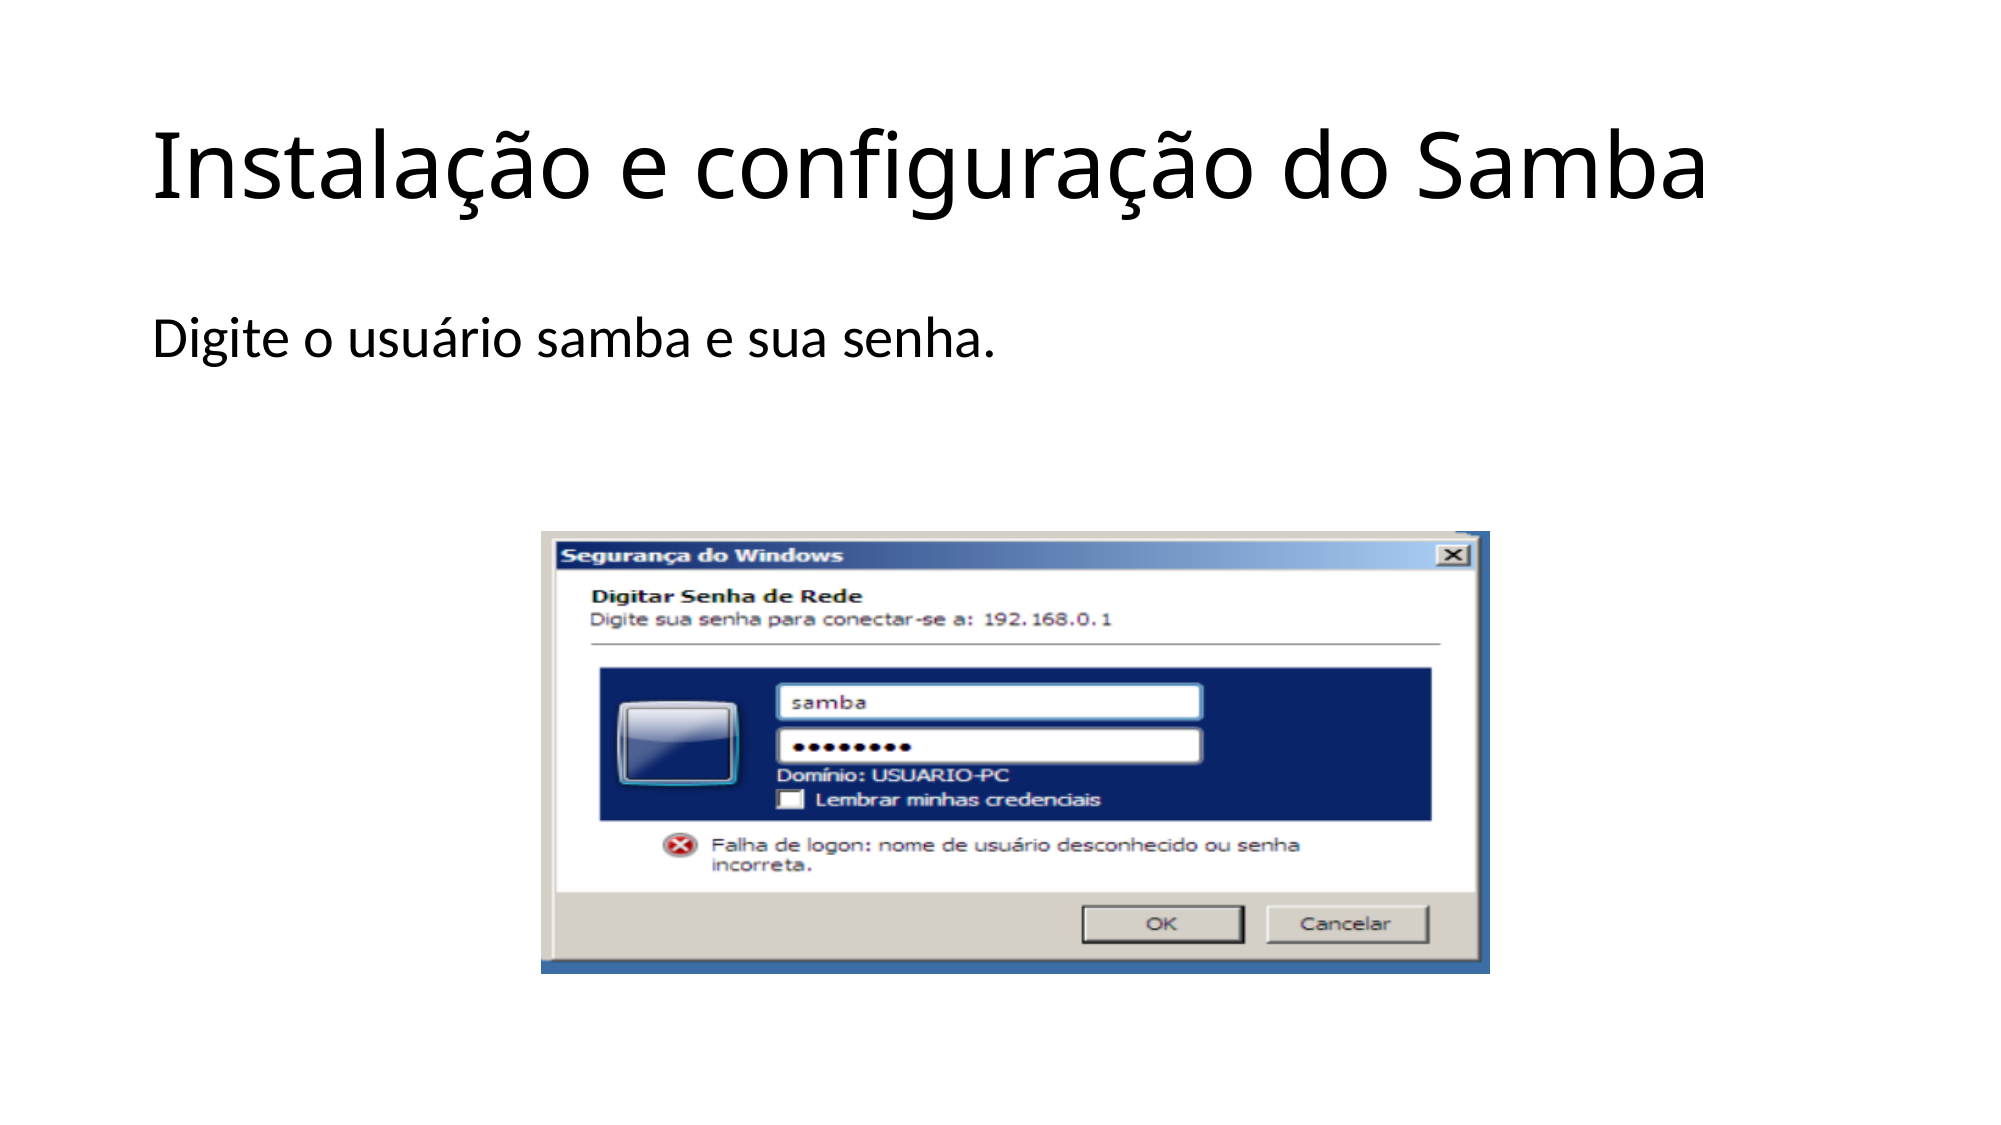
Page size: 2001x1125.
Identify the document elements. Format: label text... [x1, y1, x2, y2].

list Digite o usuário samba e sua senha. [137, 299, 1863, 1014]
picture [541, 530, 1490, 974]
title Instalação e configuração do Samba [137, 59, 1863, 278]
